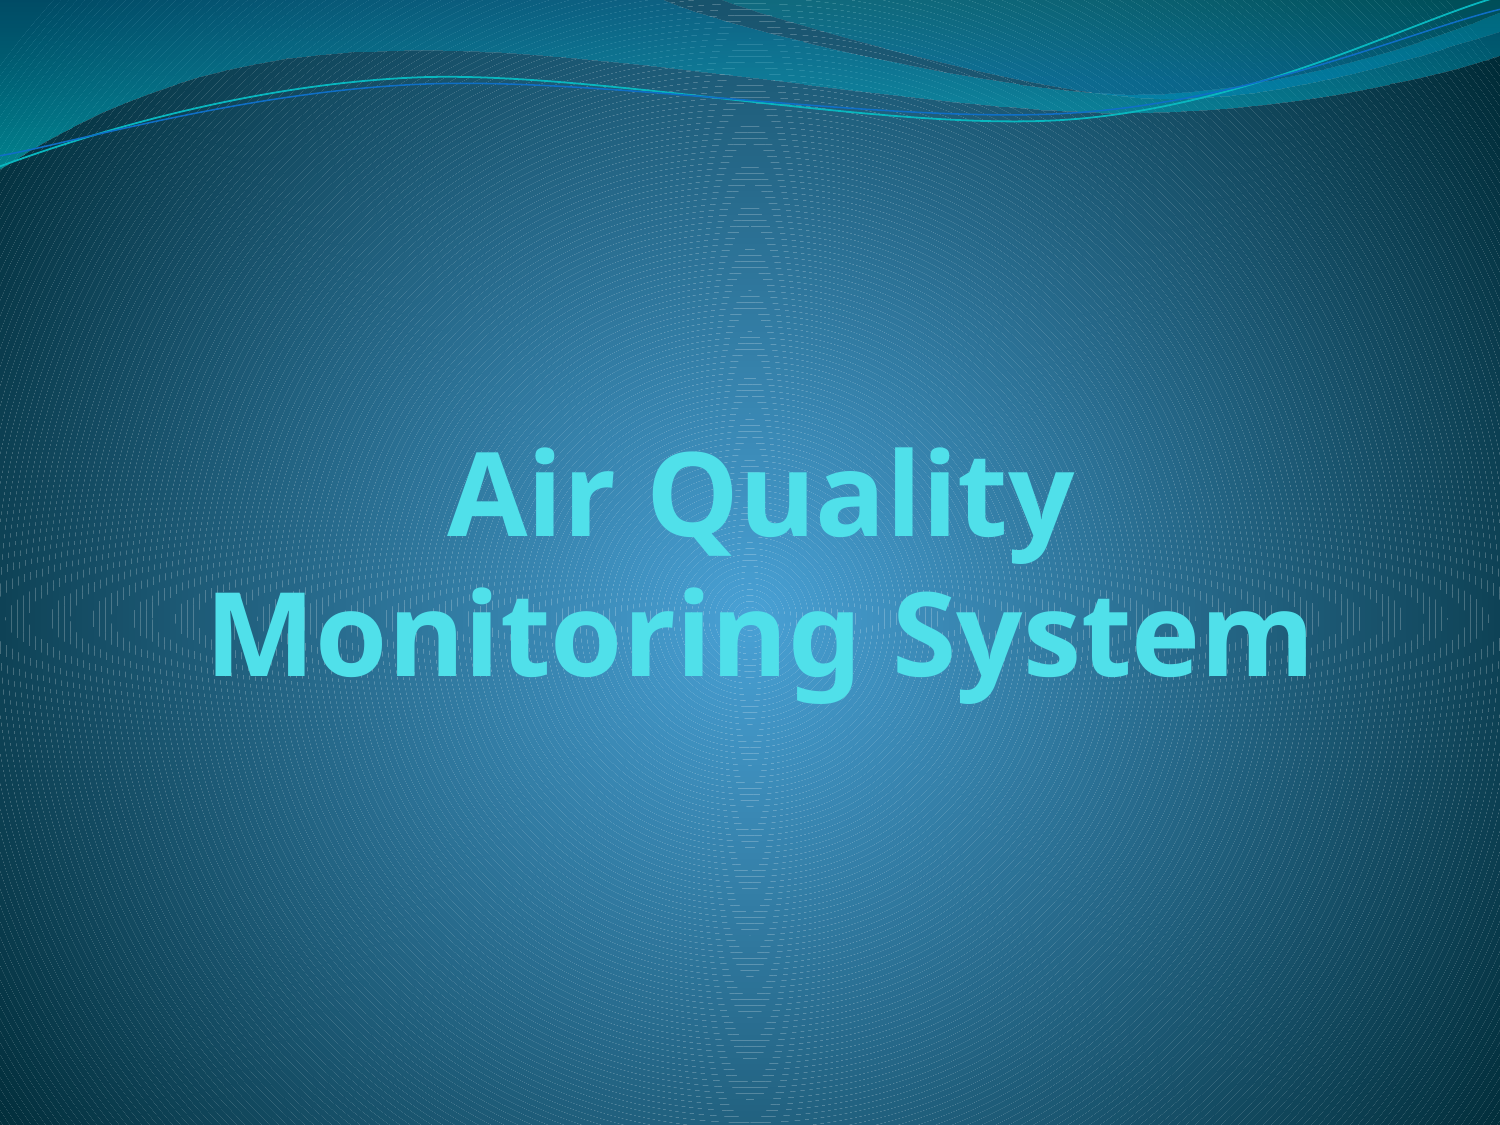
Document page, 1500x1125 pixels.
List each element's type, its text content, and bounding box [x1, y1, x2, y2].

title Air Quality Monitoring System [125, 376, 1400, 700]
